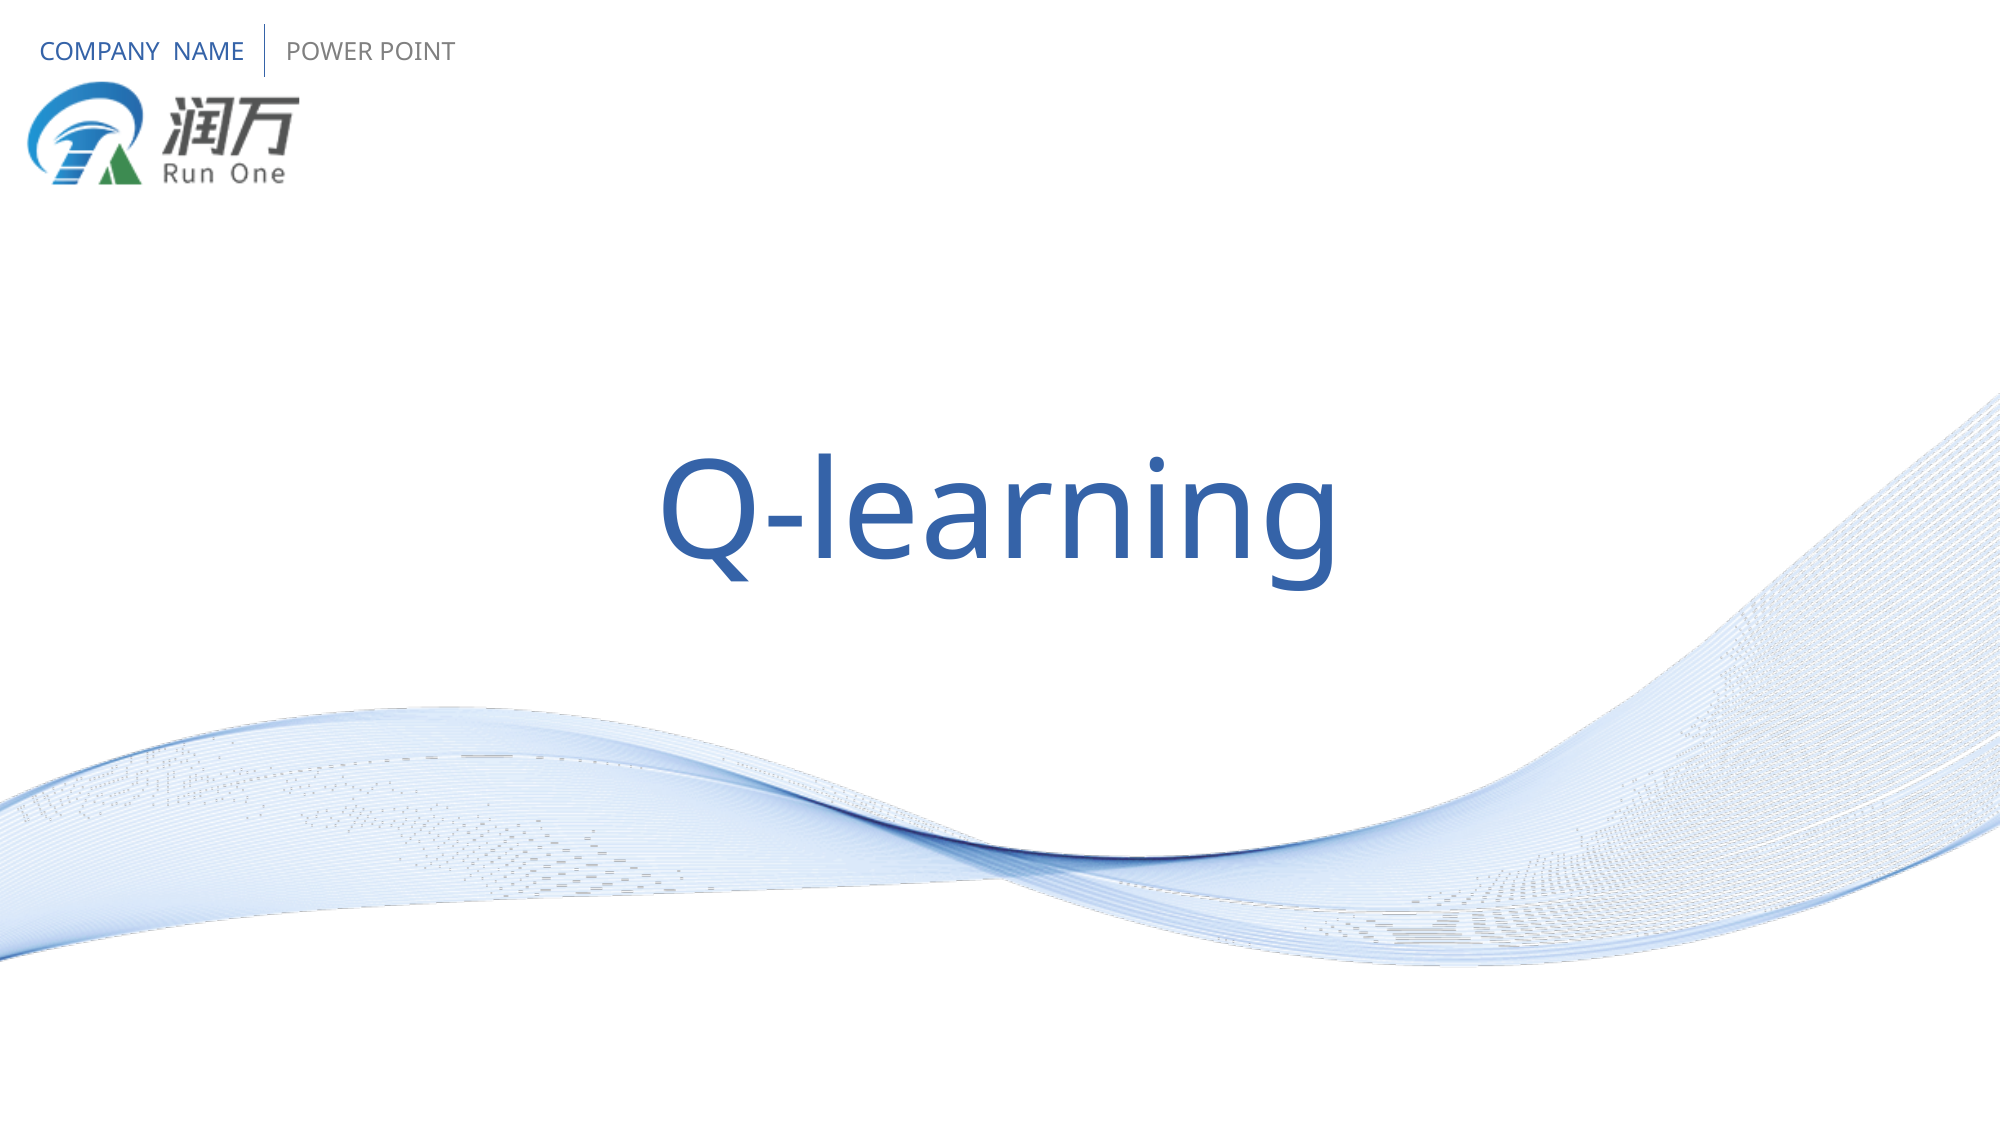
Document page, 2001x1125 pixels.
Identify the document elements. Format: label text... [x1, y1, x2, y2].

picture [0, 334, 2000, 1029]
picture [19, 44, 309, 236]
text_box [19, 24, 474, 77]
text_box Q-learning [522, 330, 1478, 594]
